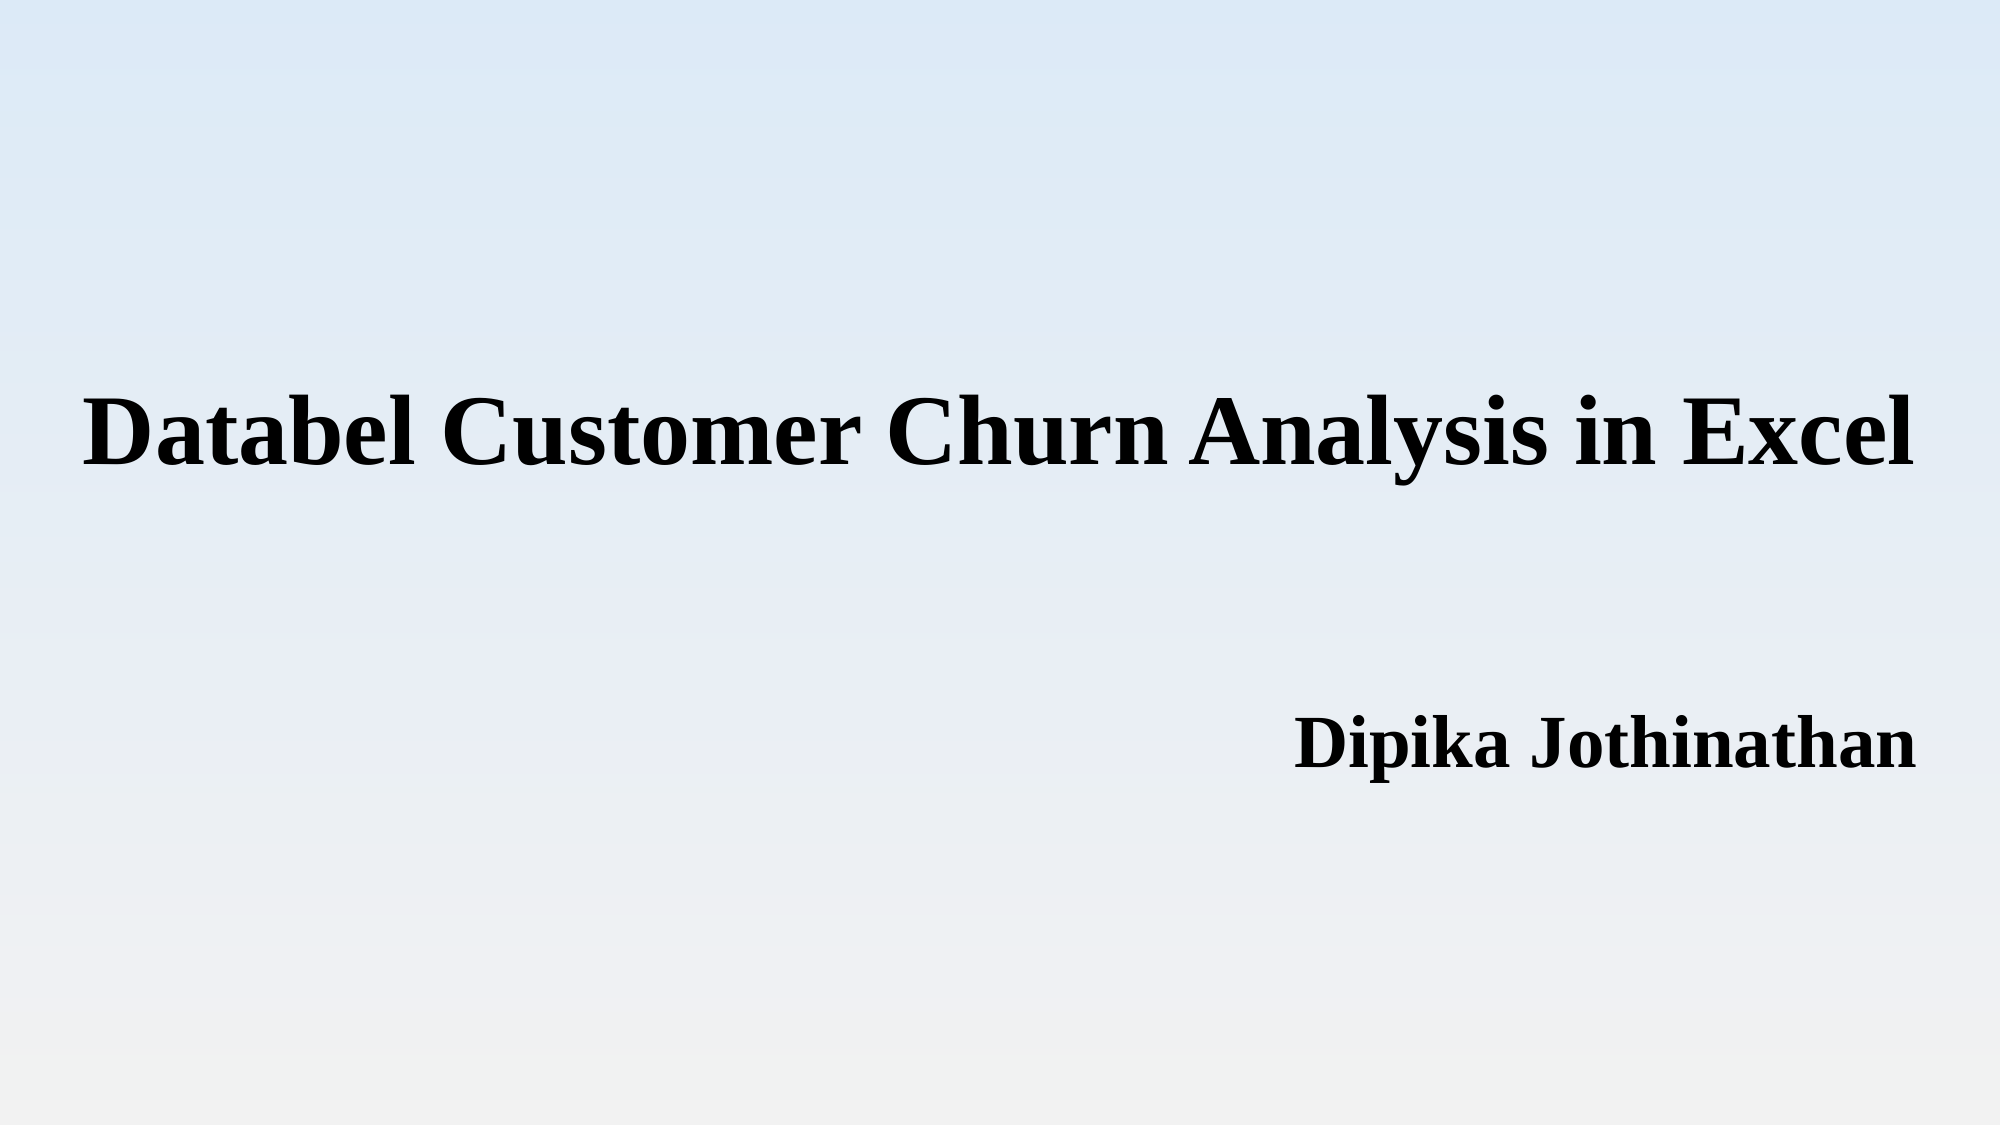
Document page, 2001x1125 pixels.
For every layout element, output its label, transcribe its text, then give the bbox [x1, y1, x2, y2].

subtitle Dipika Jothinathan [1152, 695, 1933, 825]
title Databel Customer Churn Analysis in Excel [67, 343, 1933, 494]
